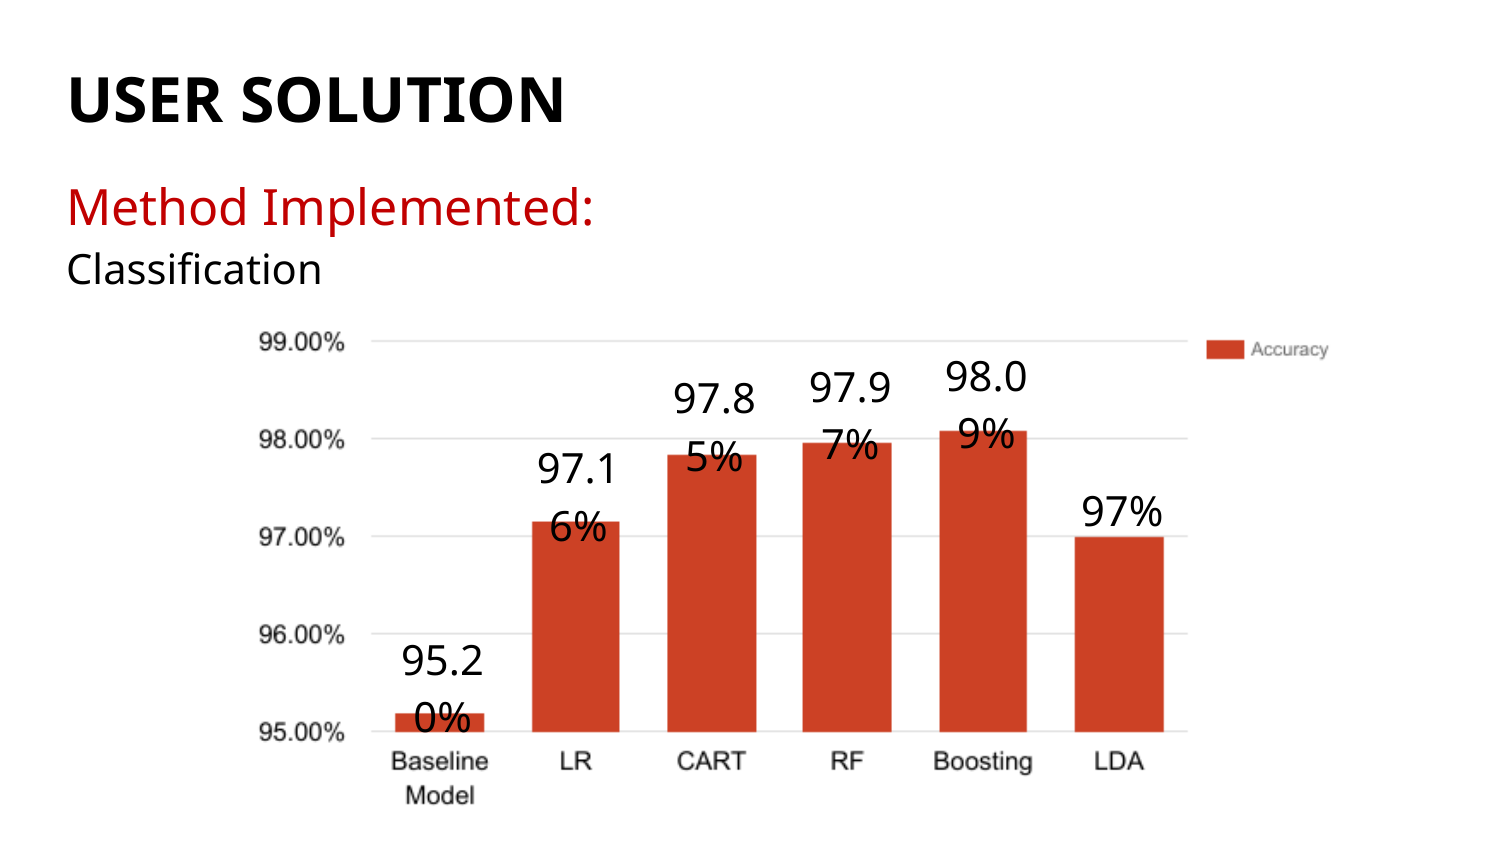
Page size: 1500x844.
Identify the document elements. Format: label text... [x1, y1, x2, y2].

title USER SOLUTION [51, 45, 1449, 140]
list Method Implemented: Classification [51, 151, 1449, 778]
picture [161, 219, 1397, 844]
